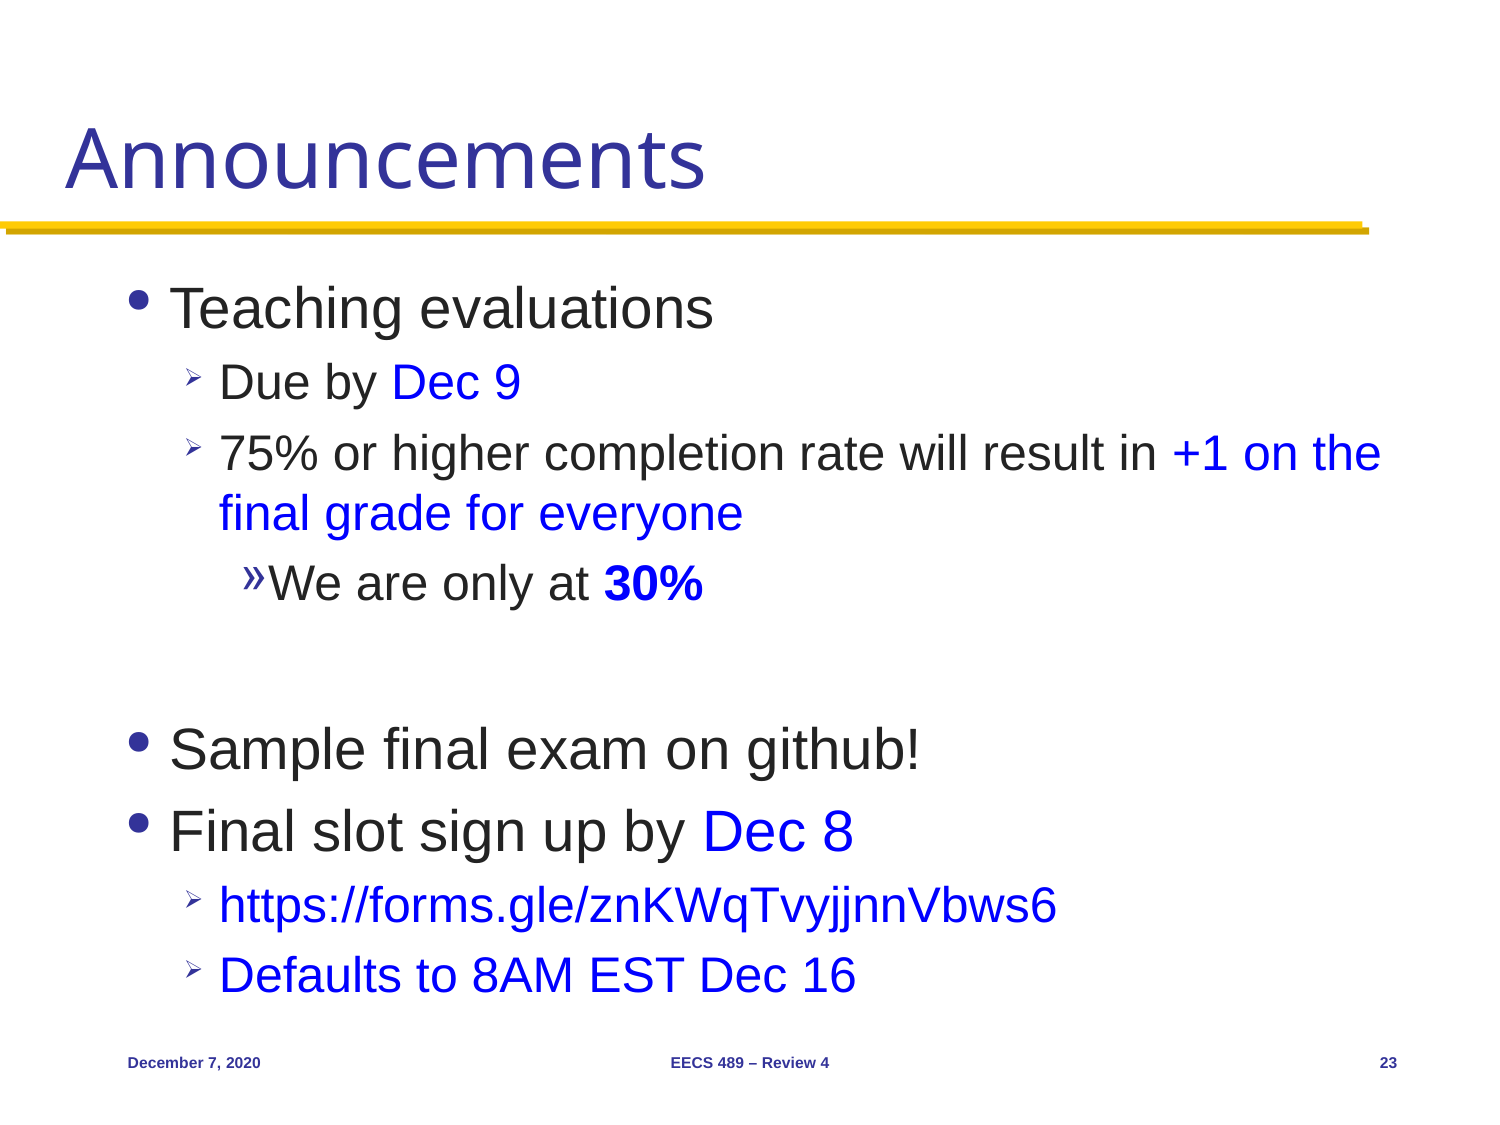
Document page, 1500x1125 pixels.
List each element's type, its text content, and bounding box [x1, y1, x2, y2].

title Announcements [49, 24, 1451, 213]
footer EECS 489 – Review 4 [512, 1024, 988, 1101]
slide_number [112, 1024, 426, 1101]
slide_number 23 [1312, 1024, 1413, 1101]
list Teaching evaluations Due by Dec 9 75% or higher completion rate will result in +1 on the final grade for everyone We are only at 30% Sample final exam on github! Final slot sign up by Dec 8 https://forms.gle/znKWqTvyjjnnVbws6 Defaults to 8AM EST Dec 16 [112, 262, 1413, 988]
